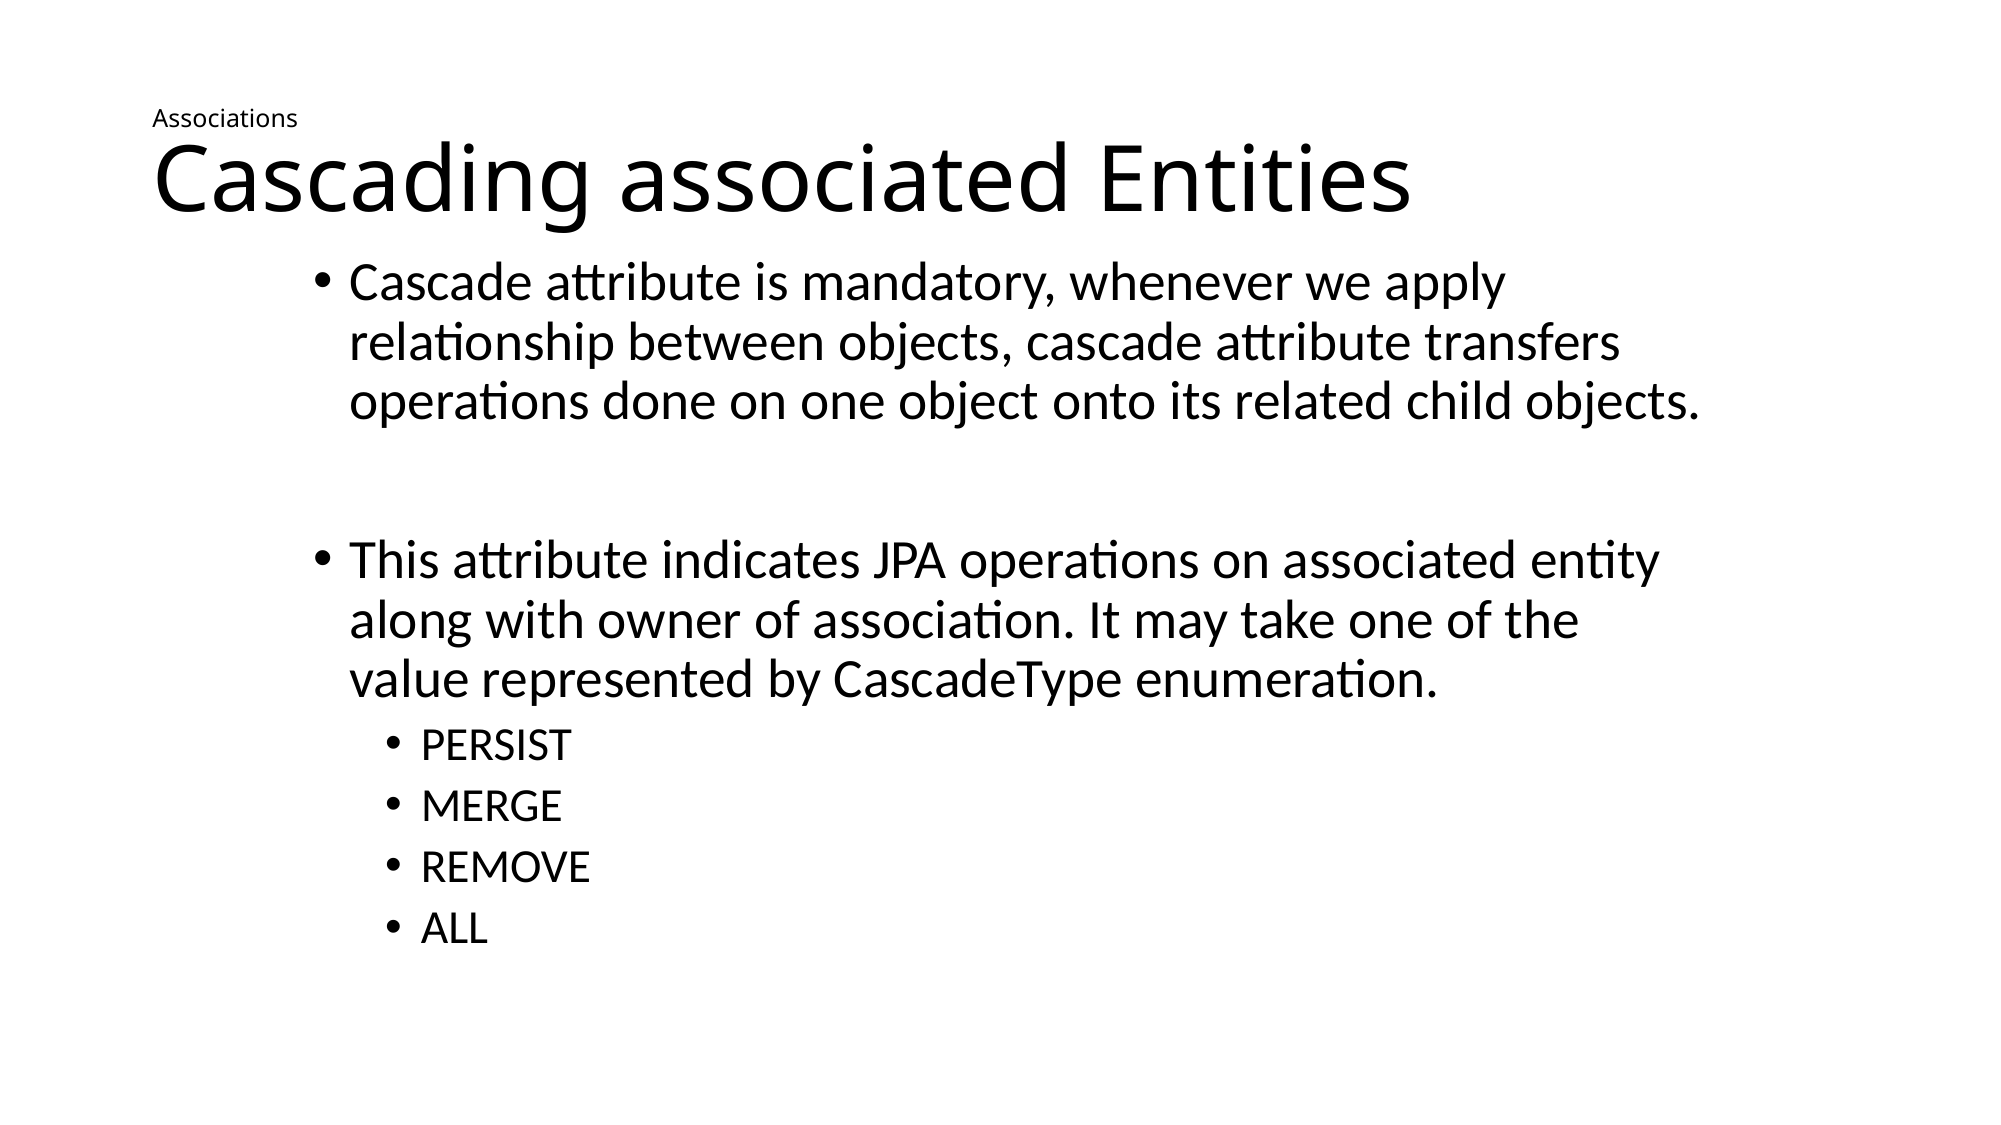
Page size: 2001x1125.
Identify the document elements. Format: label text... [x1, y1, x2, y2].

title Associations Cascading associated Entities [137, 59, 1863, 278]
list Cascade attribute is mandatory, whenever we apply relationship between objects, cascade attribute transfers operations done on one object onto its related child objects. This attribute indicates JPA operations on associated entity along with owner of association. It may take one of the value represented by CascadeType enumeration. PERSIST MERGE REMOVE ALL [298, 245, 1719, 1007]
